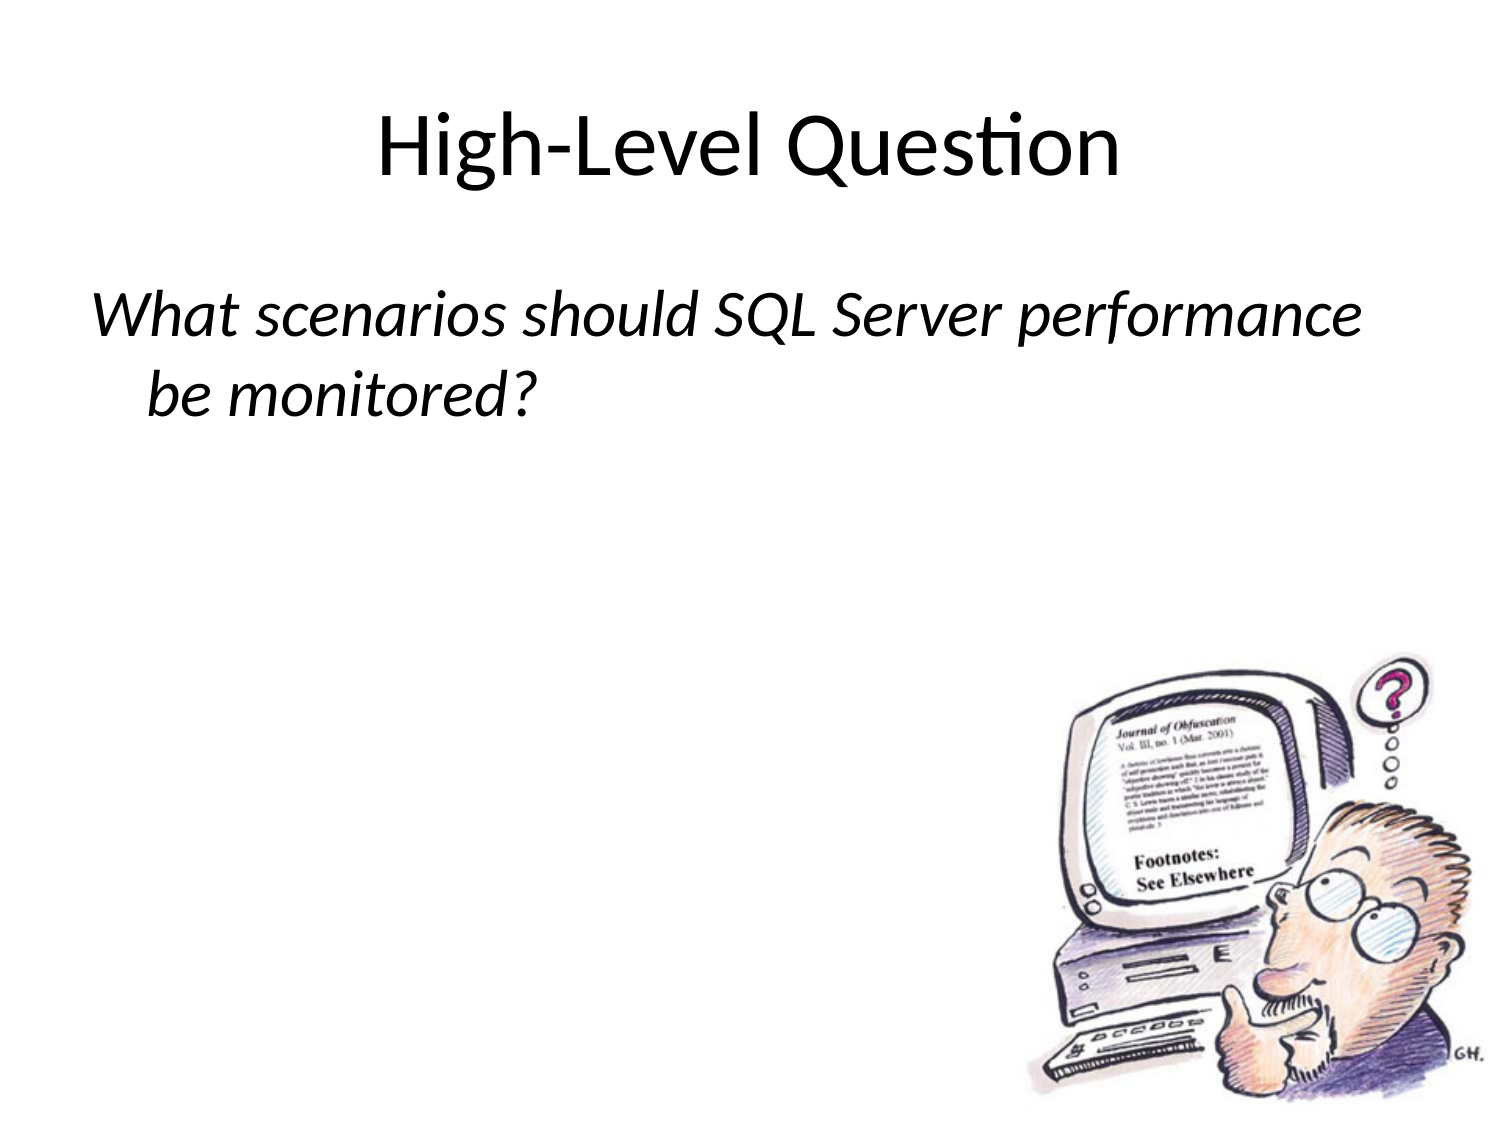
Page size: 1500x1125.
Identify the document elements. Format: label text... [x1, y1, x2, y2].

title High-Level Question [75, 45, 1425, 233]
picture [1009, 624, 1500, 1125]
list What scenarios should SQL Server performance be monitored? [75, 262, 1425, 1005]
